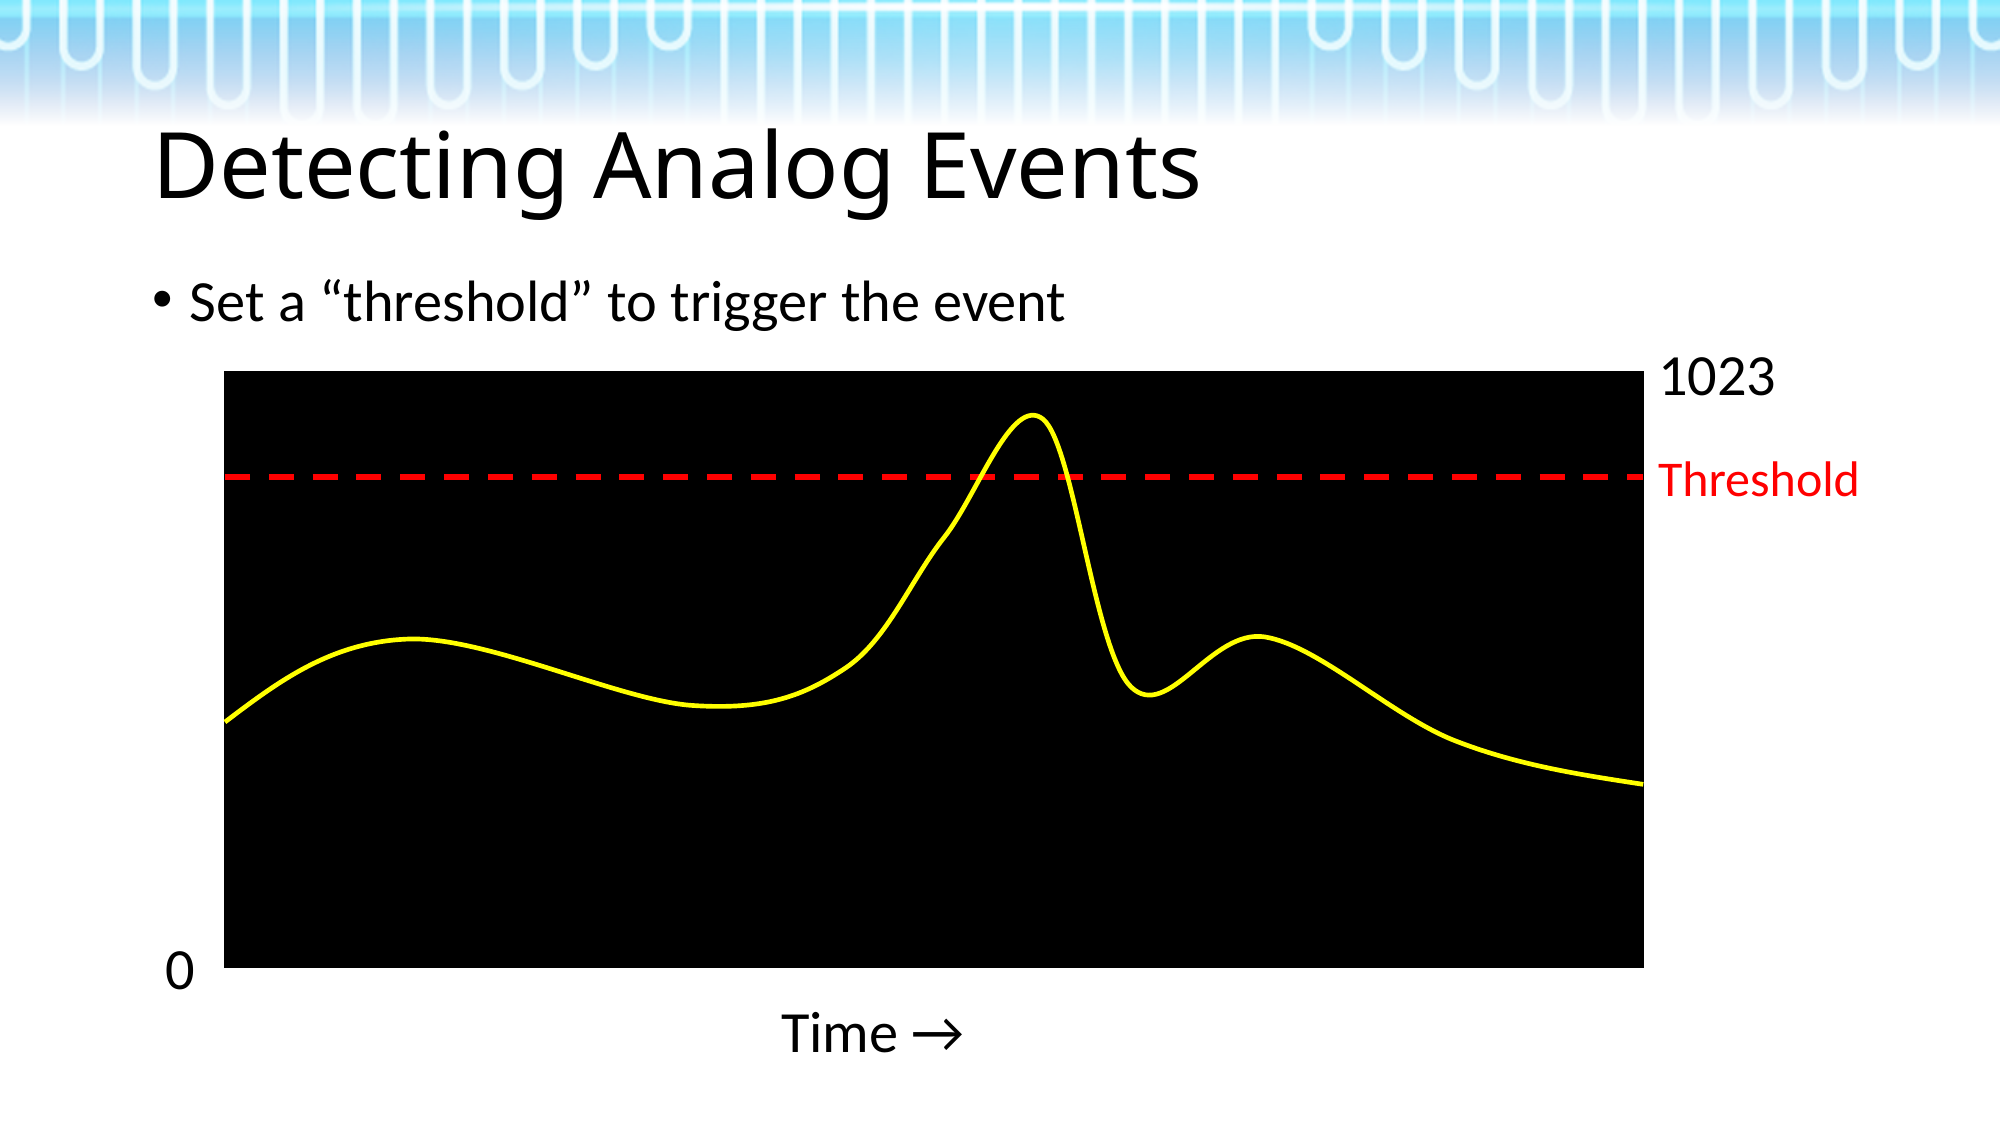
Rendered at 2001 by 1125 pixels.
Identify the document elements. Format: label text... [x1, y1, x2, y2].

title Types of playback: Samples [0, 0, 2000, 6]
text_box [224, 723, 1644, 968]
list Set a “threshold” to trigger the event [137, 263, 1863, 978]
text_box [224, 477, 1644, 786]
text_box Threshold [1643, 438, 1906, 514]
text_box [1070, 477, 1644, 783]
text_box [979, 414, 1069, 476]
text_box 1023 [1643, 329, 1906, 415]
text_box [224, 371, 1644, 476]
text_box Time → [766, 986, 1939, 1072]
text_box [224, 477, 977, 720]
title Detecting Analog Events [137, 59, 1863, 263]
text_box 0 [150, 924, 218, 1009]
